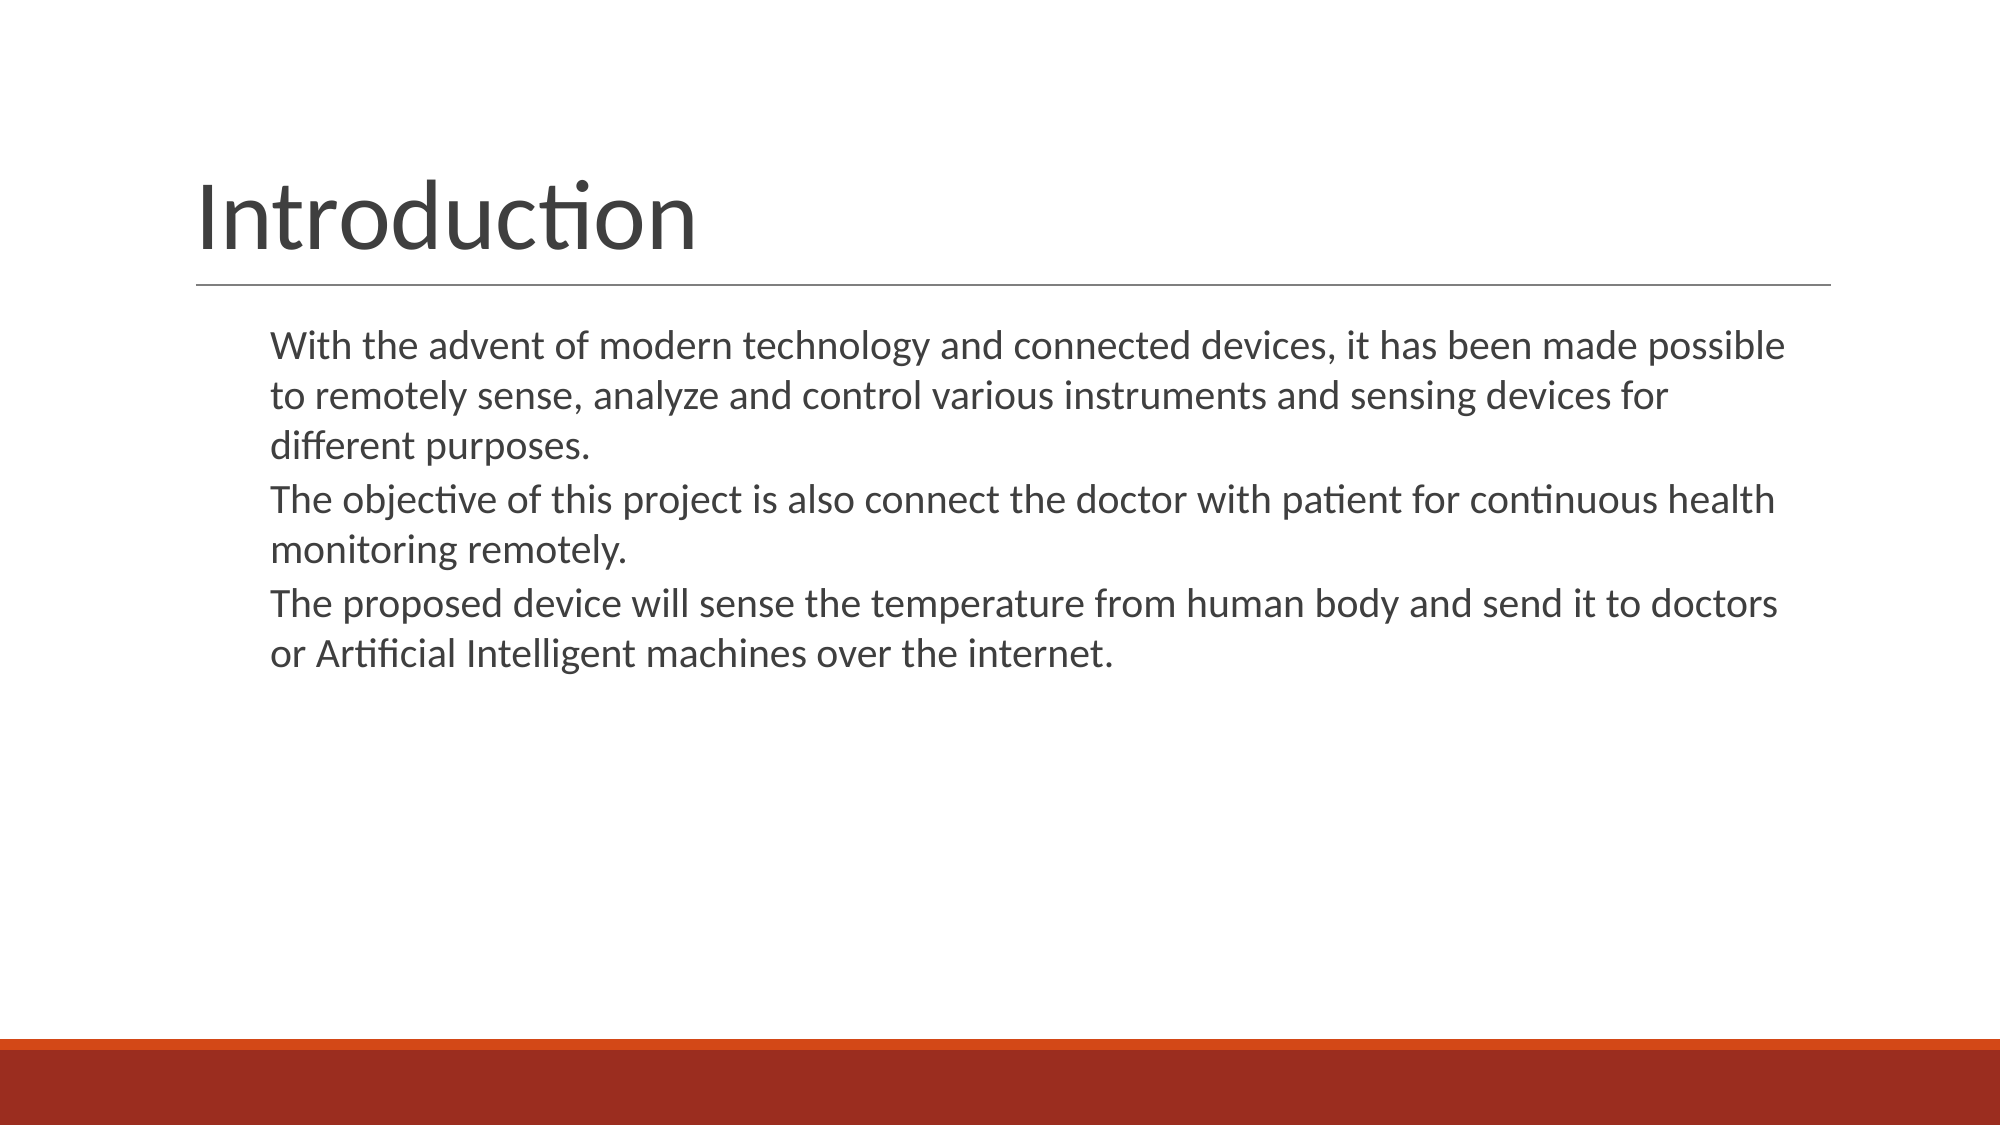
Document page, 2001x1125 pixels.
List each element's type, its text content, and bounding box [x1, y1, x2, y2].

title Introduction [180, 47, 1830, 285]
list With the advent of modern technology and connected devices, it has been made possible to remotely sense, analyze and control various instruments and sensing devices for different purposes. The objective of this project is also connect the doctor with patient for continuous health monitoring remotely. The proposed device will sense the temperature from human body and send it to doctors or Artificial Intelligent machines over the internet. [180, 302, 1830, 963]
